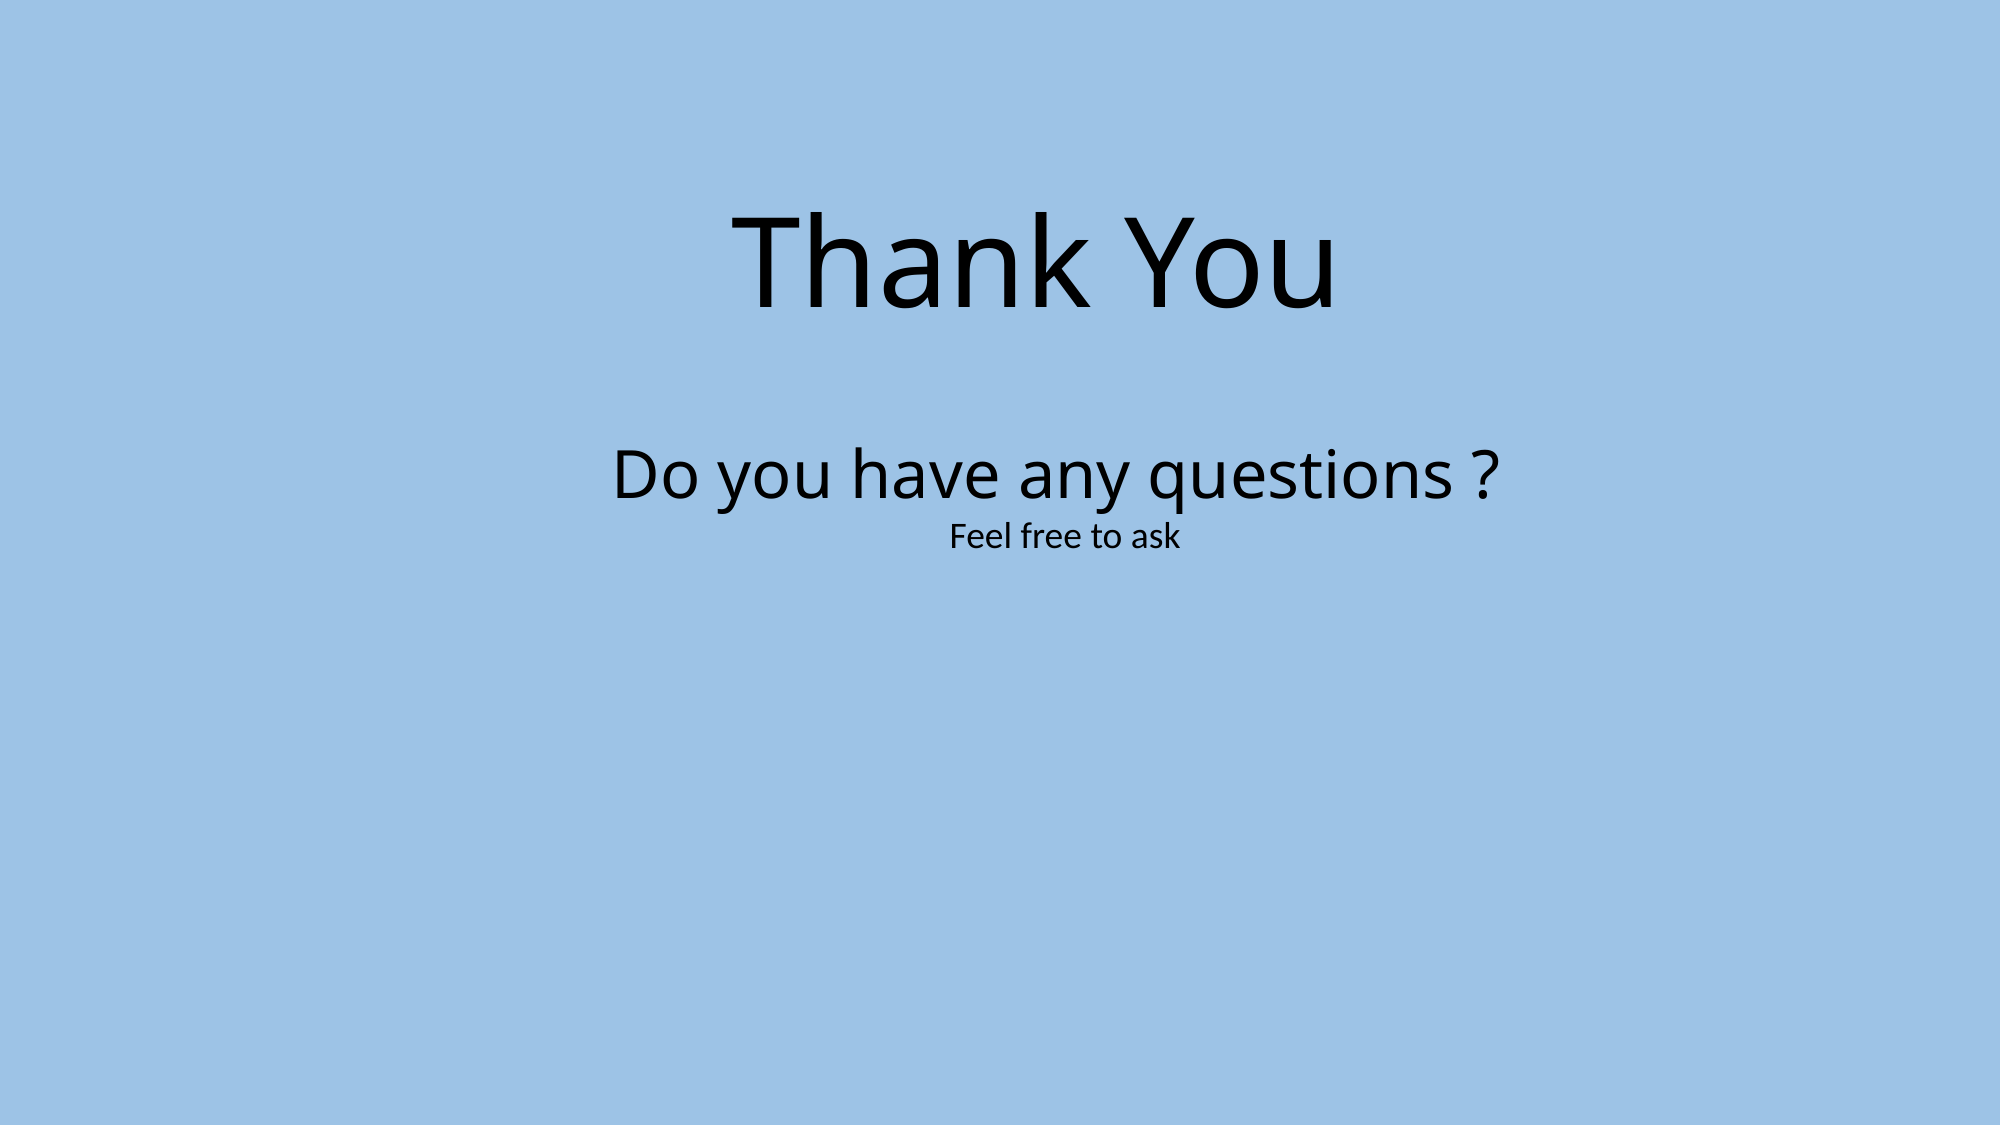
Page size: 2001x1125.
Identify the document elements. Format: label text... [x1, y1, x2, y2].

text_box Thank You [630, 174, 1444, 424]
text_box Do you have any questions ? Feel free to ask [523, 424, 1607, 564]
